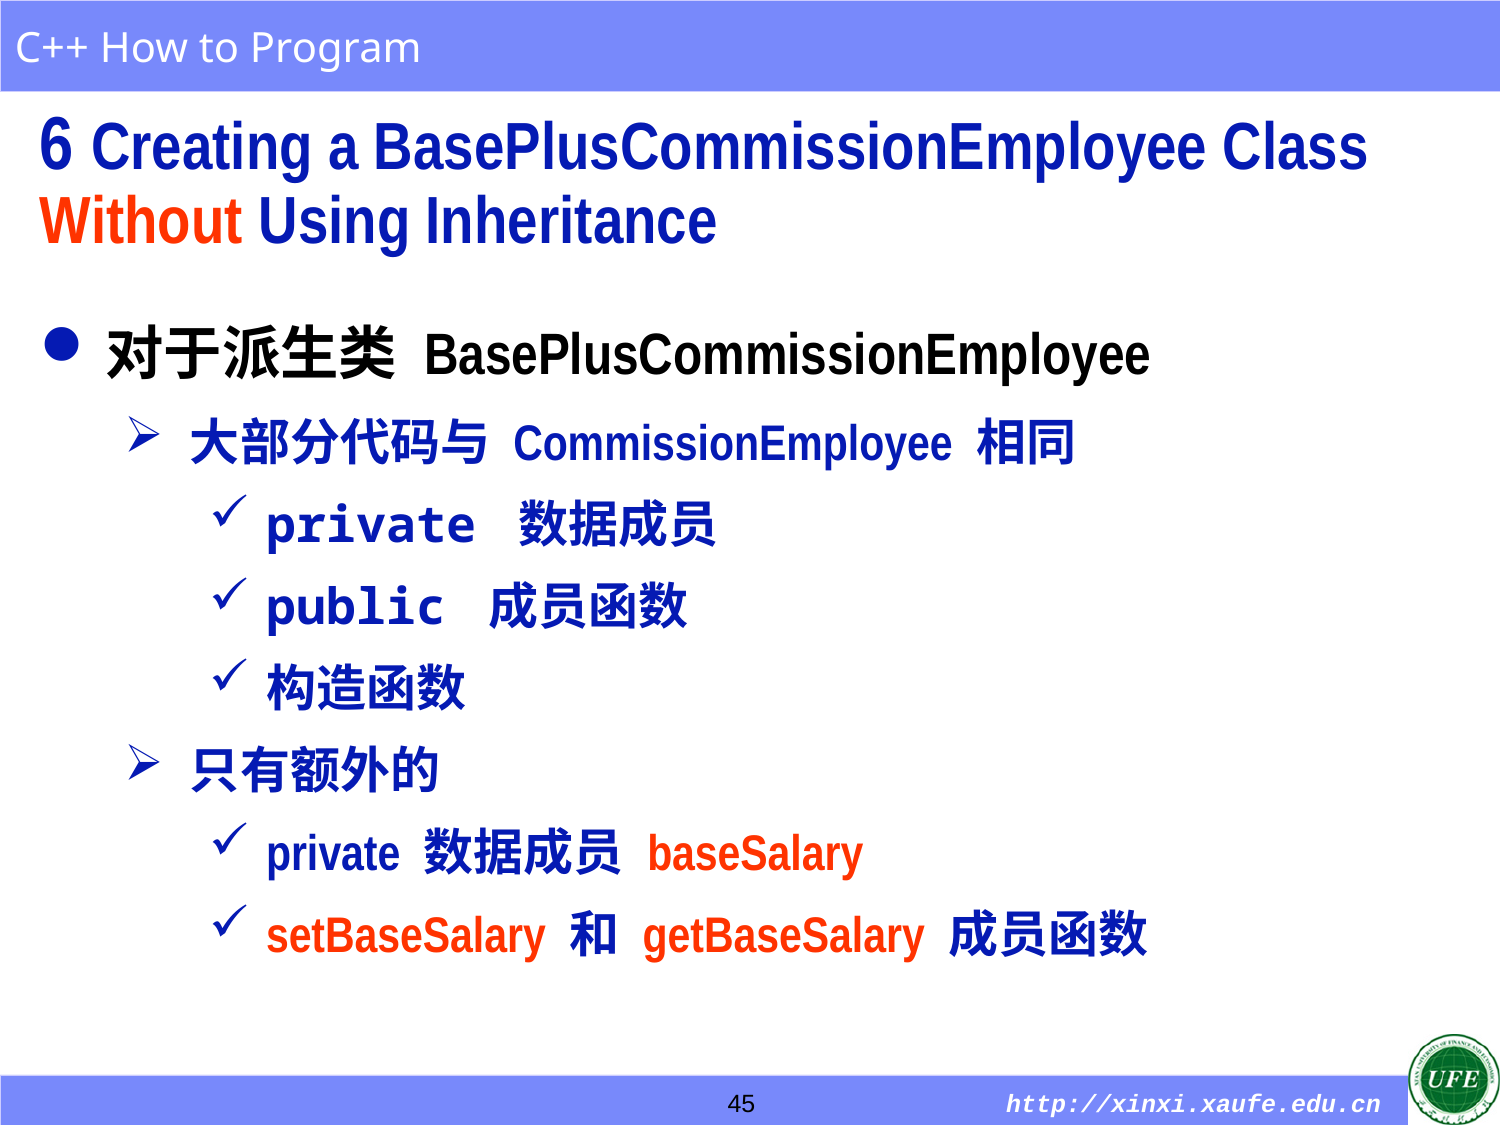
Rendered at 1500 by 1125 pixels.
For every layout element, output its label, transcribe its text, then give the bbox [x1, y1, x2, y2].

list 对于派生类 BasePlusCommissionEmployee 大部分代码与 CommissionEmployee 相同 private 数据成员 public 成员函数 构造函数 只有额外的 private 数据成员 baseSalary setBaseSalary 和 getBaseSalary 成员函数 [24, 295, 1475, 1075]
slide_number 45 [712, 1080, 813, 1121]
text_box 6 Creating a BasePlusCommissionEmployee Class Without Using Inheritance [24, 99, 1475, 263]
picture [1408, 1034, 1500, 1125]
